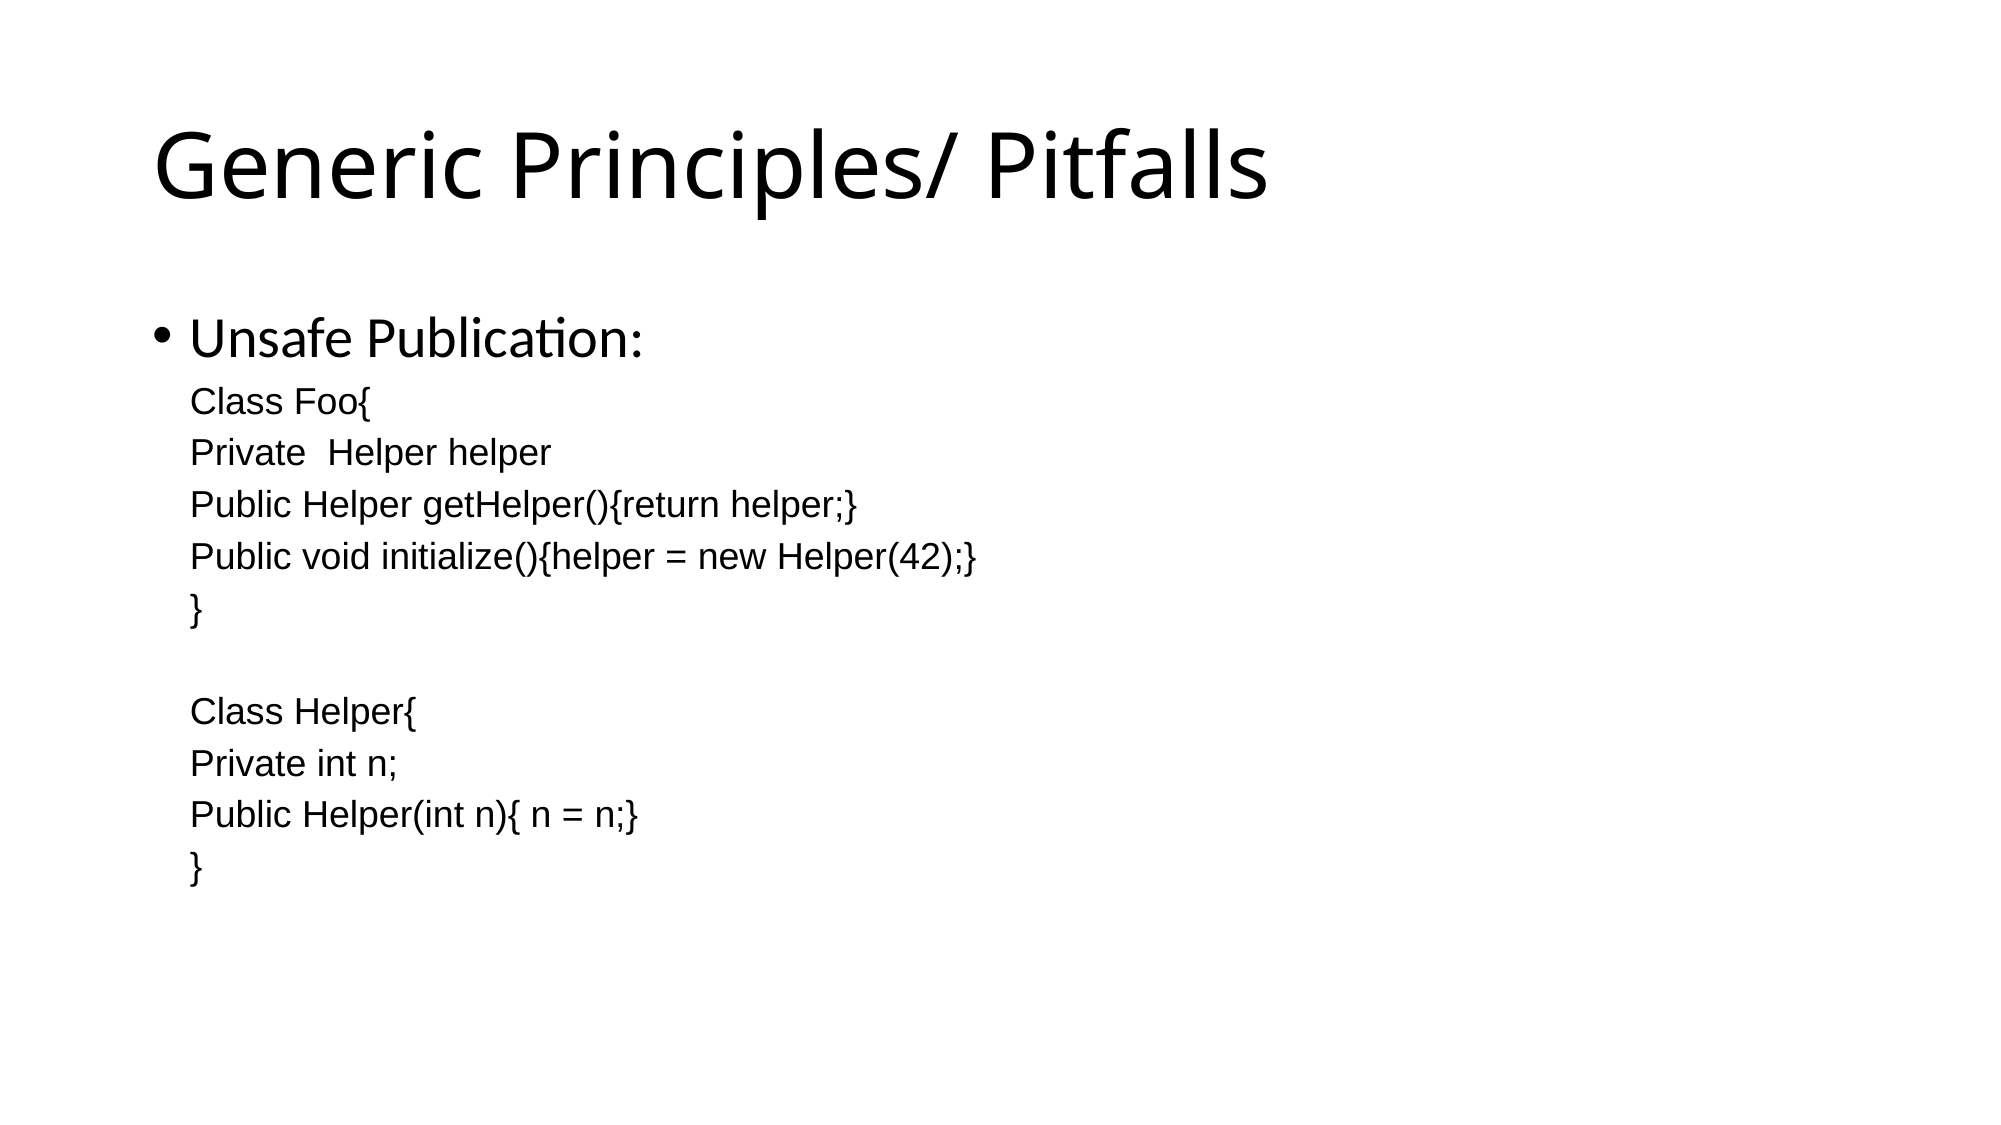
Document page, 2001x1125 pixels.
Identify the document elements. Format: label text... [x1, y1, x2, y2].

title Generic Principles/ Pitfalls [137, 59, 1863, 278]
list Unsafe Publication: Class Foo{ Private Helper helper Public Helper getHelper(){return helper;} Public void initialize(){helper = new Helper(42);} } Class Helper{ Private int n; Public Helper(int n){ n = n;} } [137, 299, 1863, 1014]
